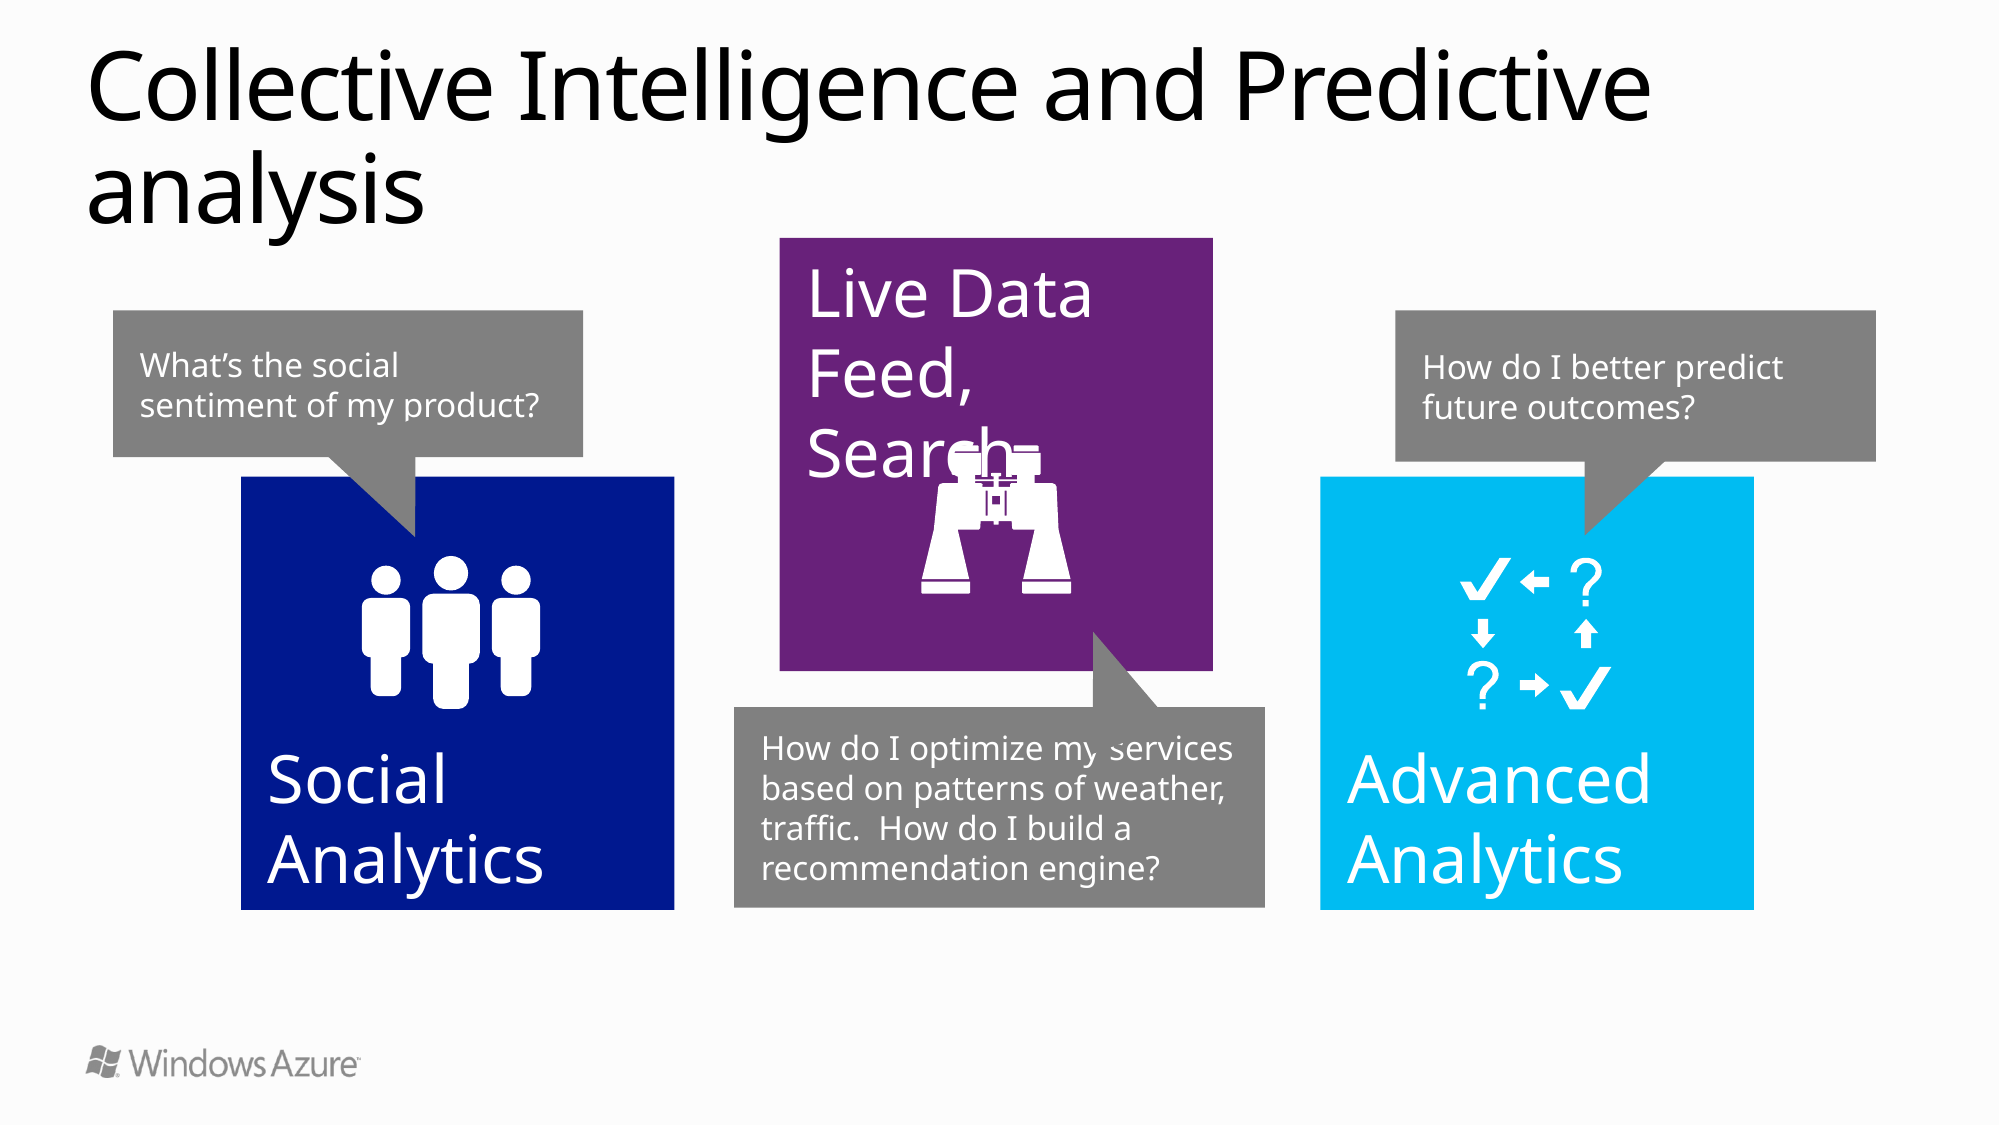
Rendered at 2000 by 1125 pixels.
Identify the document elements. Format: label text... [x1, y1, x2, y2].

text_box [240, 476, 675, 911]
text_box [779, 237, 1214, 626]
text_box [1395, 310, 1877, 541]
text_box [1320, 476, 1755, 911]
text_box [112, 310, 584, 542]
title Collective Intelligence and Predictive analysis [85, 37, 1914, 142]
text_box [733, 628, 1266, 908]
